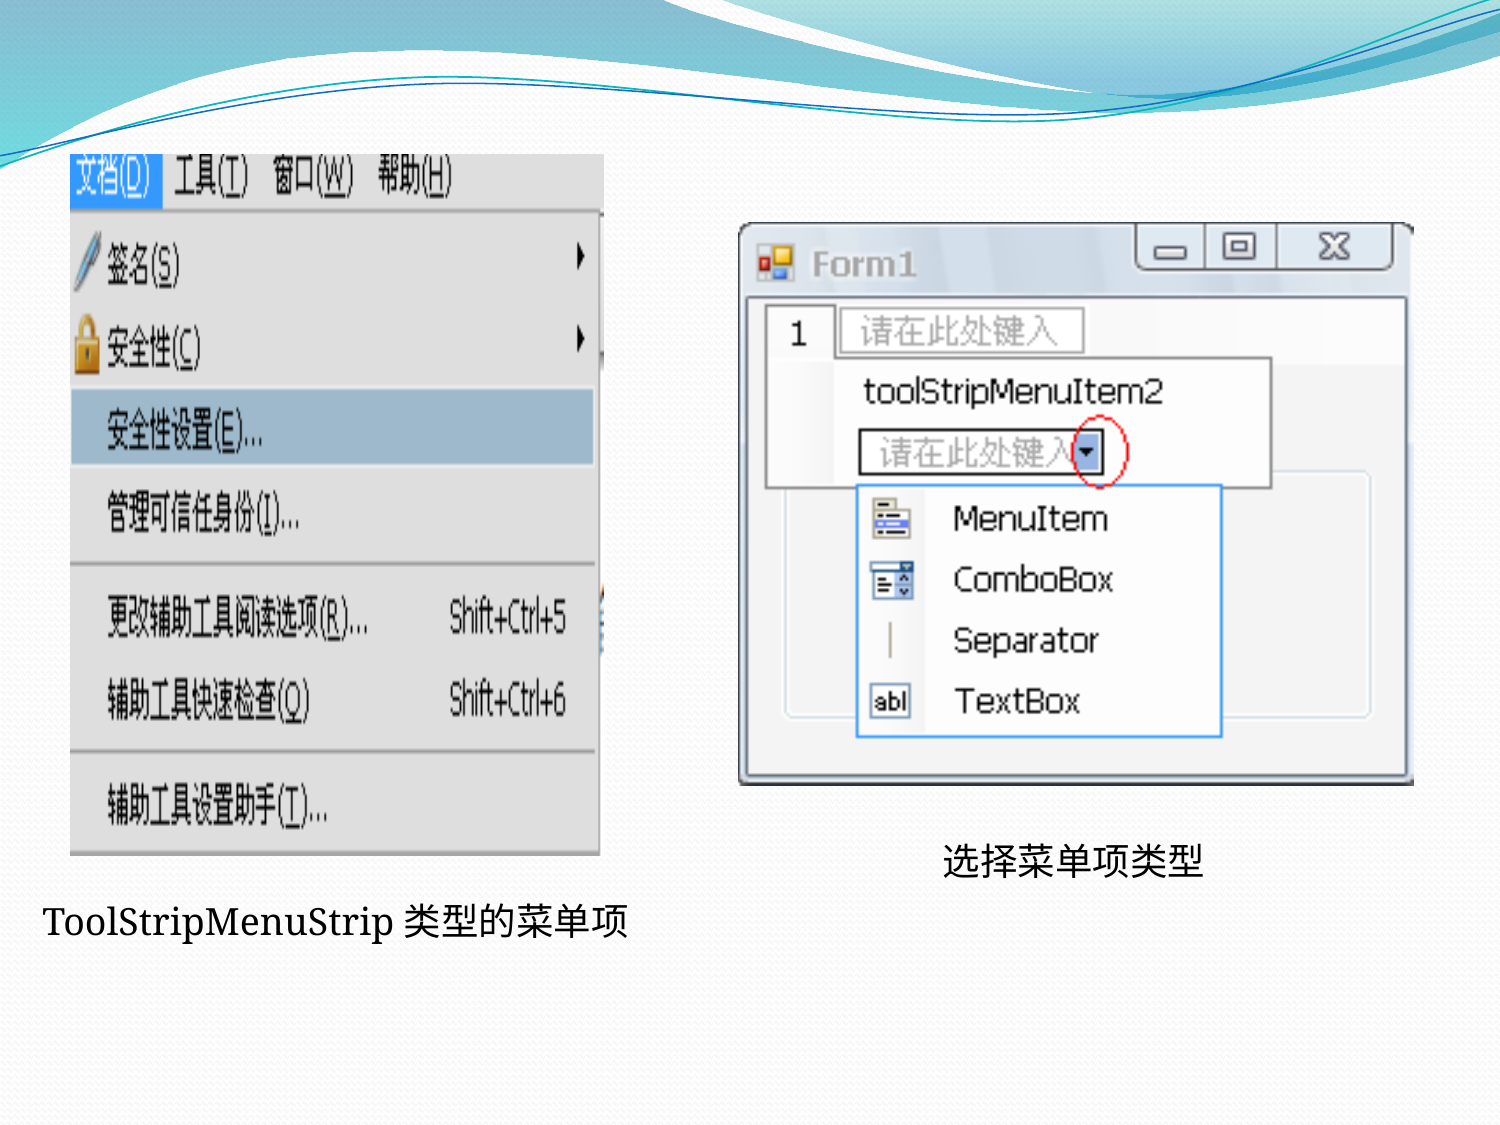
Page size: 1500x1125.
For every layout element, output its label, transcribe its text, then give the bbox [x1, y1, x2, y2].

text_box ToolStripMenuStrip类型的菜单项 [0, 890, 680, 951]
picture [738, 222, 1415, 786]
text_box 选择菜单项类型 [703, 785, 1453, 890]
picture [70, 154, 605, 856]
